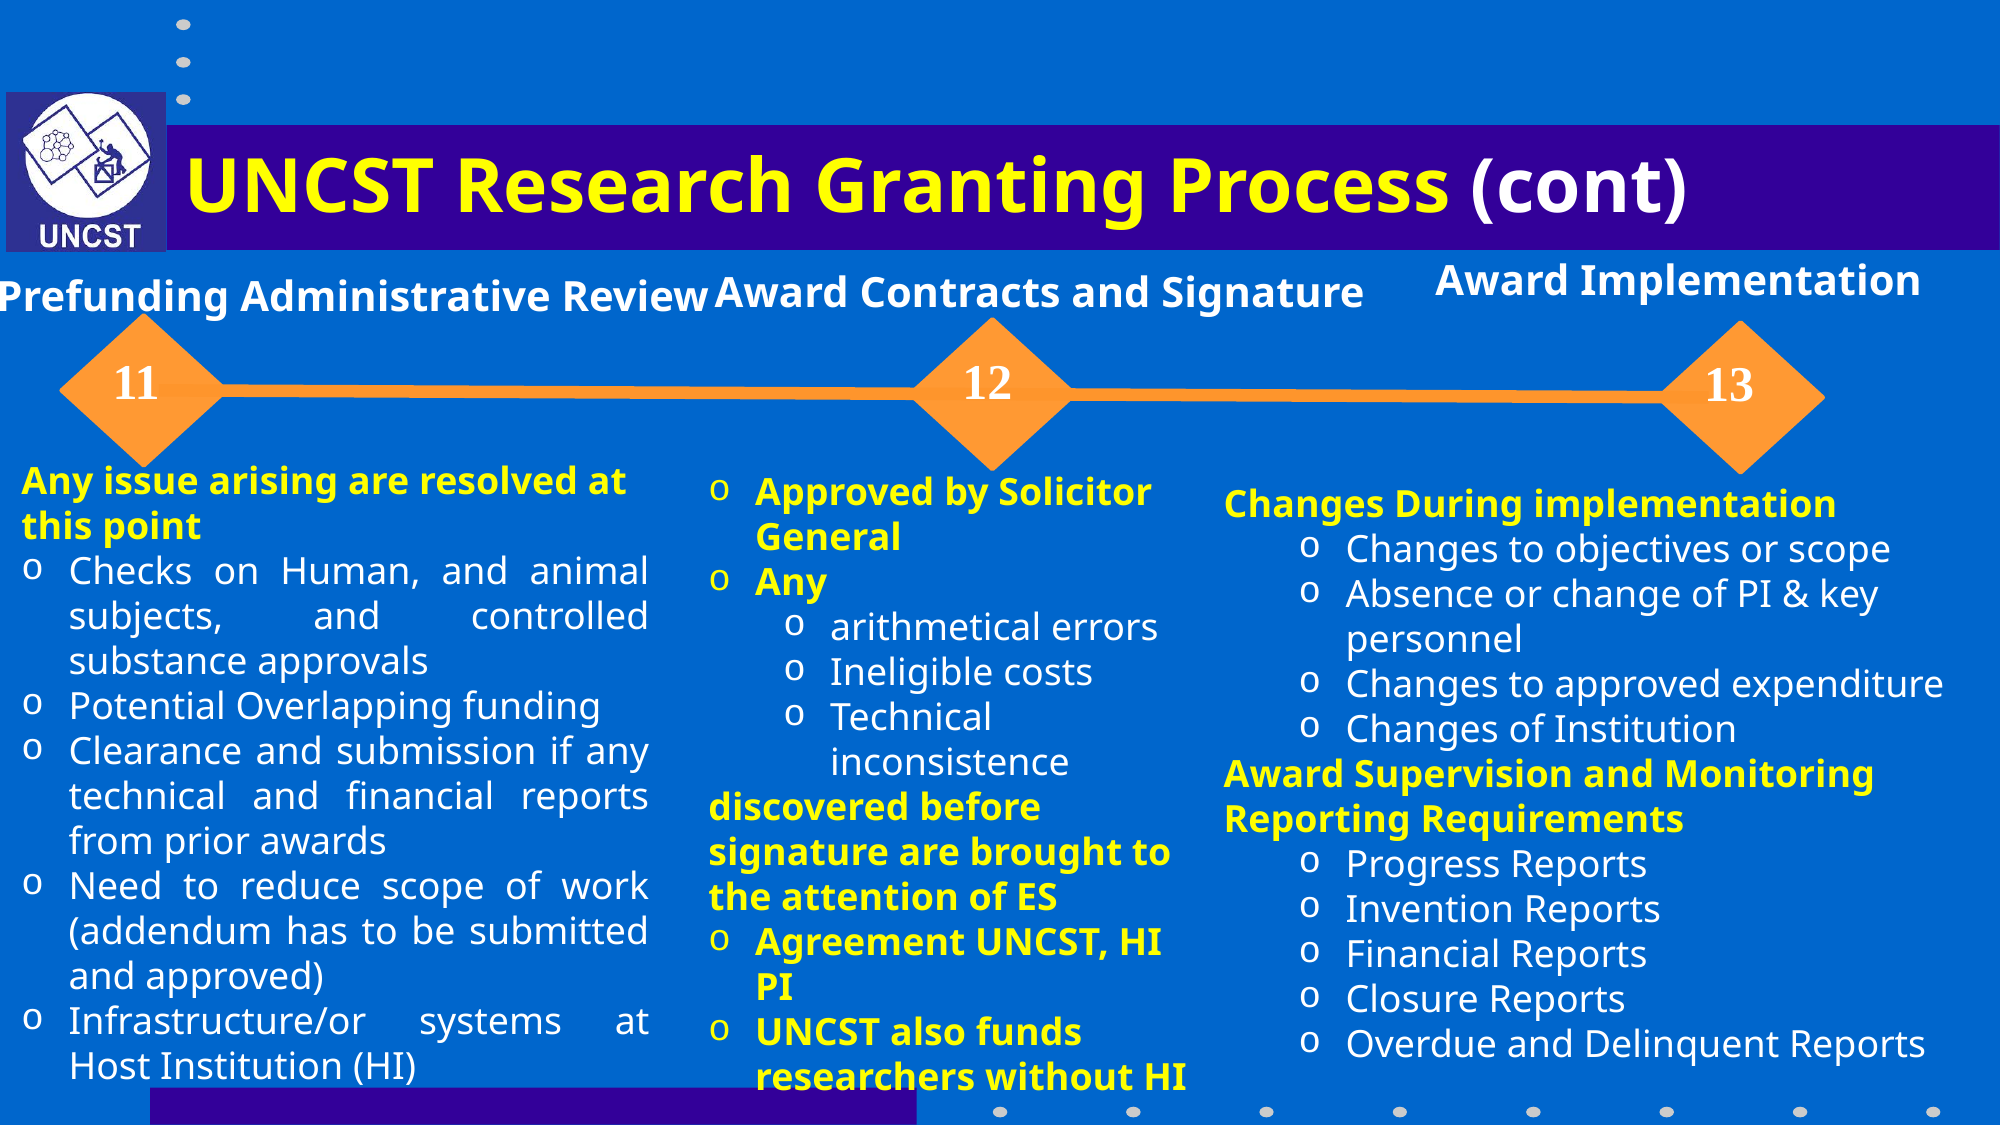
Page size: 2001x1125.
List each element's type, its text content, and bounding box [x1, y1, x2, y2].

title UNCST Research Granting Process (cont) [171, 125, 1737, 240]
text_box Award Contracts and Signature [699, 258, 1380, 314]
text_box Any issue arising are resolved at this point Checks on Human, and animal subjects, and controlled substance approvals Potential Overlapping funding Clearance and submission if any technical and financial reports from prior awards Need to reduce scope of work (addendum has to be submitted and approved) Infrastructure/or systems at Host Institution (HI) [6, 449, 665, 1125]
text_box Changes During implementation Changes to objectives or scope Absence or change of PI & key personnel Changes to approved expenditure Changes of Institution Award Supervision and Monitoring Reporting Requirements Progress Reports Invention Reports Financial Reports Closure Reports Overdue and Delinquent Reports [1209, 472, 1982, 1118]
picture [6, 92, 167, 253]
text_box Prefunding Administrative Review [0, 262, 699, 328]
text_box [61, 315, 1824, 473]
text_box Approved by Solicitor General Any arithmetical errors Ineligible costs Technical inconsistence discovered before signature are brought to the attention of ES Agreement UNCST, HI PI UNCST also funds researchers without HI [693, 484, 1204, 1106]
text_box Award Implementation [1420, 246, 1937, 311]
